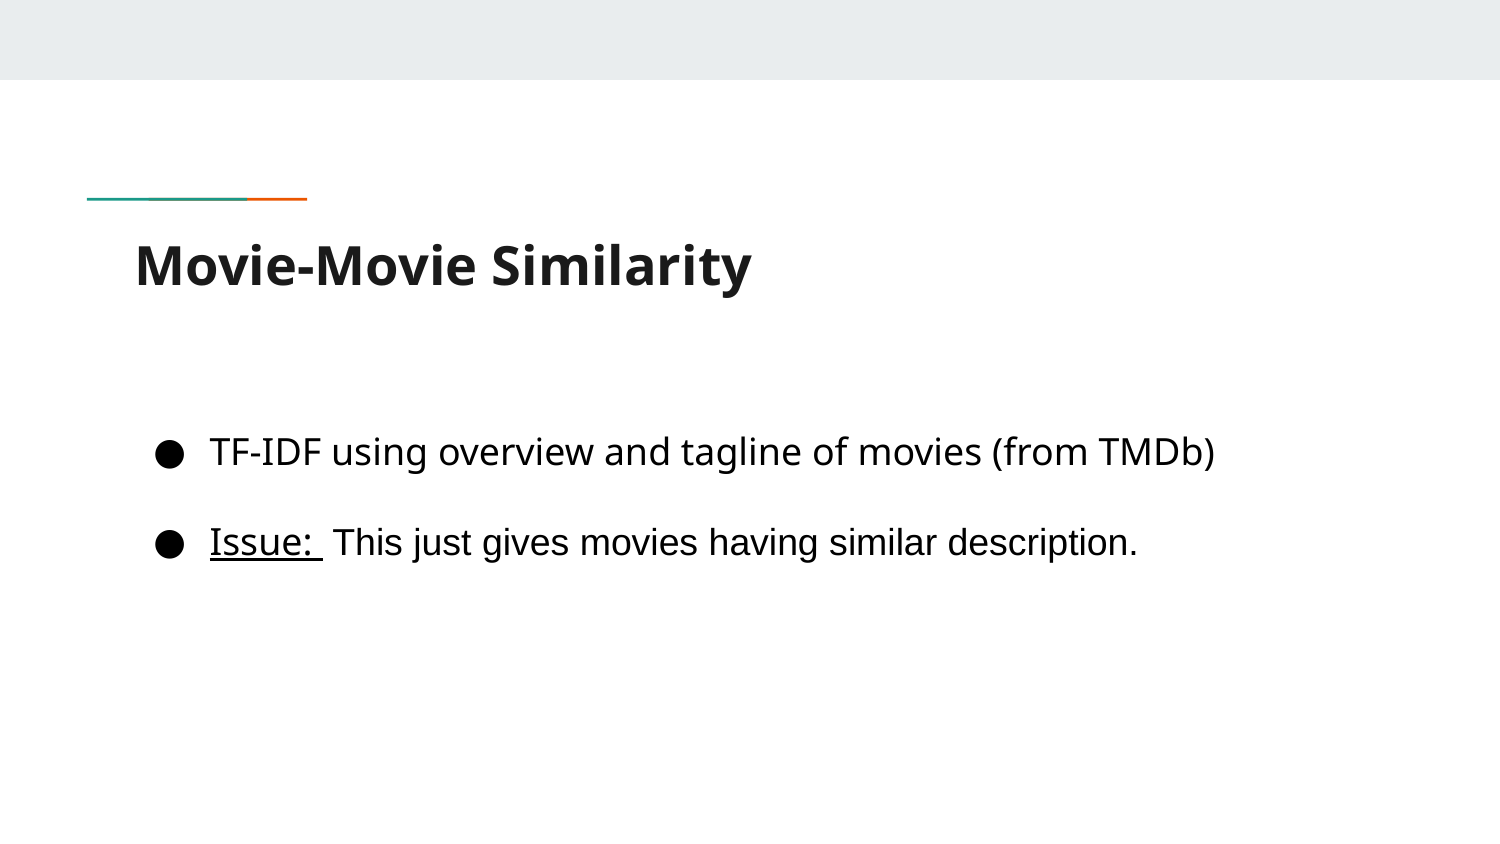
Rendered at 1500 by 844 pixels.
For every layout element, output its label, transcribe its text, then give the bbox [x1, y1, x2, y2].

title Movie-Movie Similarity [119, 216, 1381, 305]
list TF-IDF using overview and tagline of movies (from TMDb) Issue: This just gives movies having similar description. [119, 367, 1381, 814]
